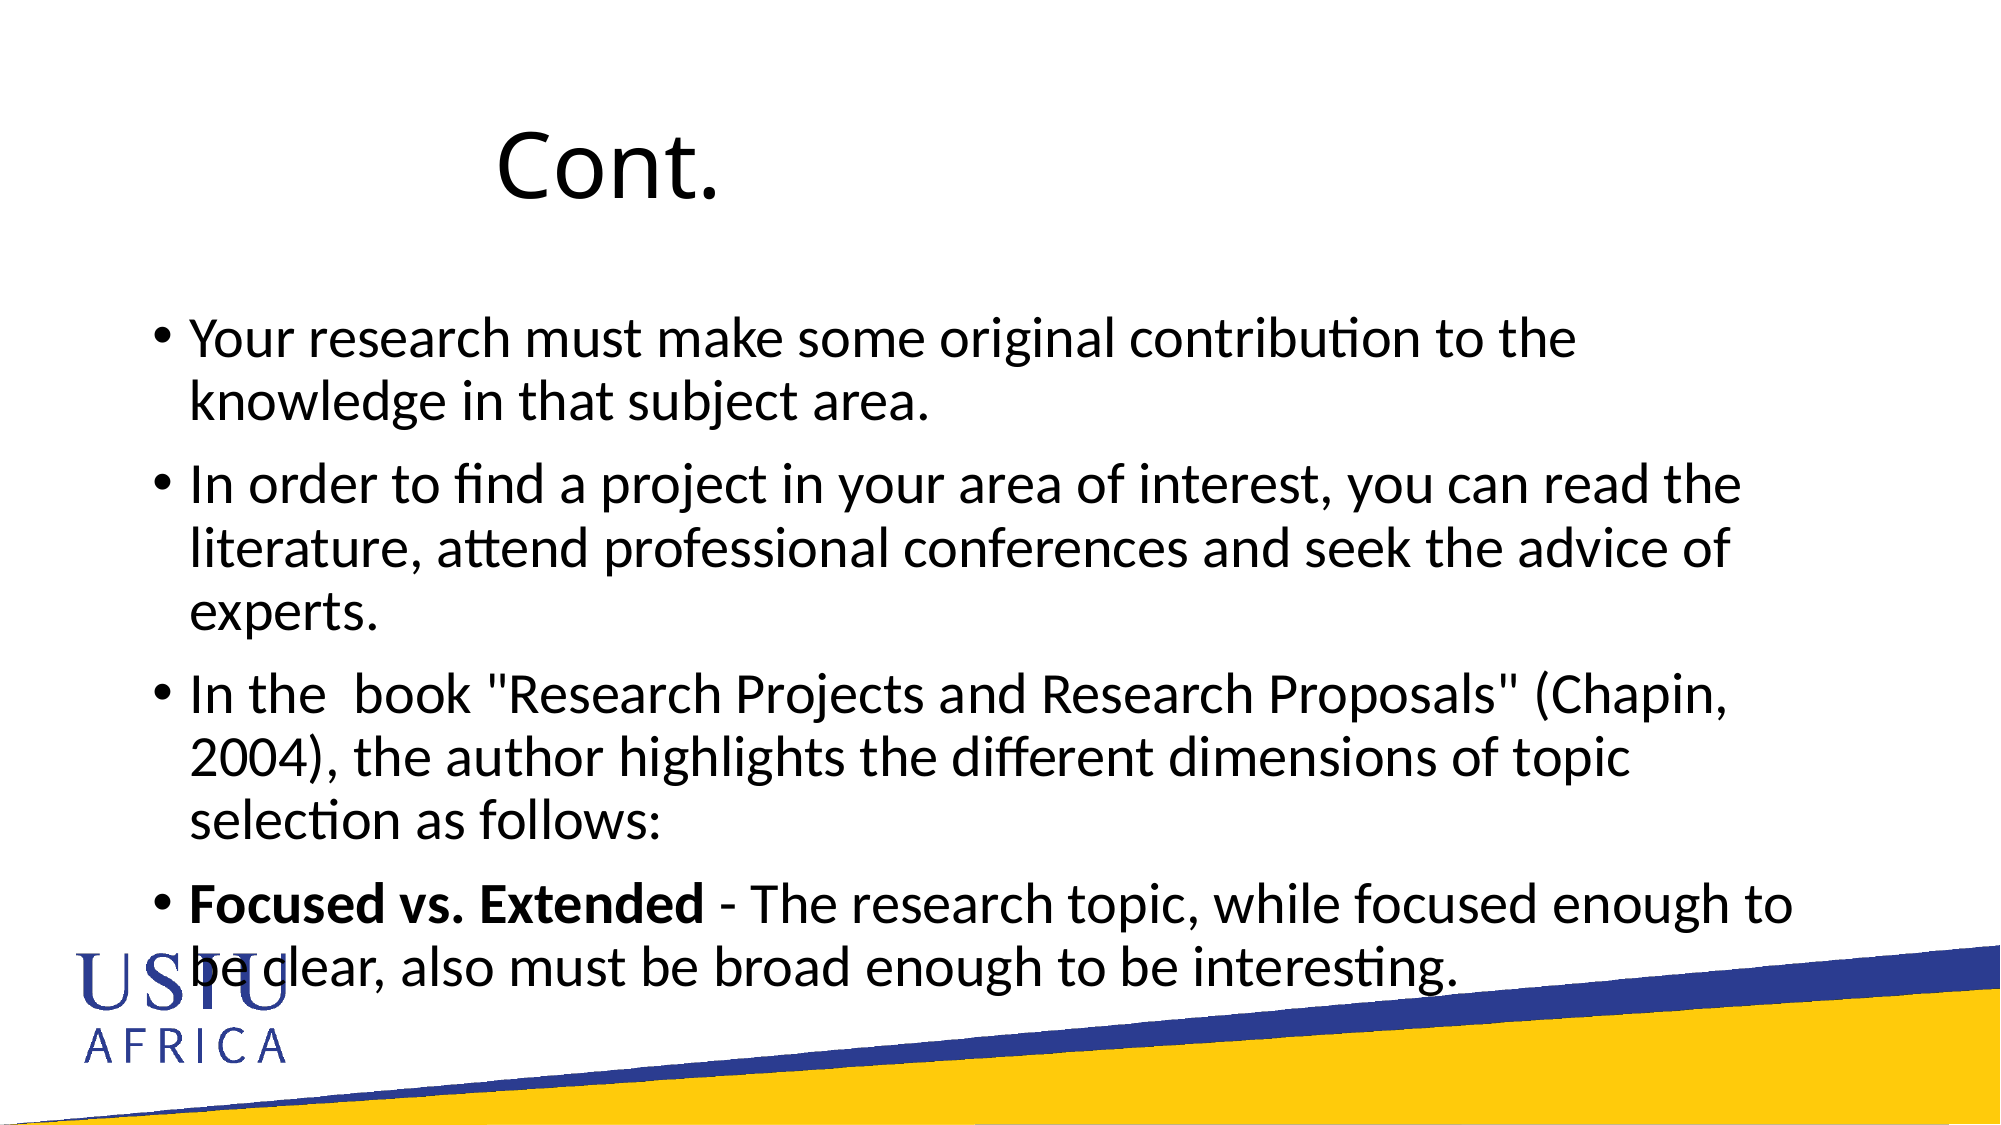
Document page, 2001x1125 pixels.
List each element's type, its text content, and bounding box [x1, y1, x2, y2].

picture [0, 0, 2000, 1125]
list Your research must make some original contribution to the knowledge in that subject area. In order to find a project in your area of interest, you can read the literature, attend professional conferences and seek the advice of experts. In the book "Research Projects and Research Proposals" (Chapin, 2004), the author highlights the different dimensions of topic selection as follows: Focused vs. Extended - The research topic, while focused enough to be clear, also must be broad enough to be interesting. [137, 299, 1863, 1014]
title Cont. [479, 59, 1863, 278]
